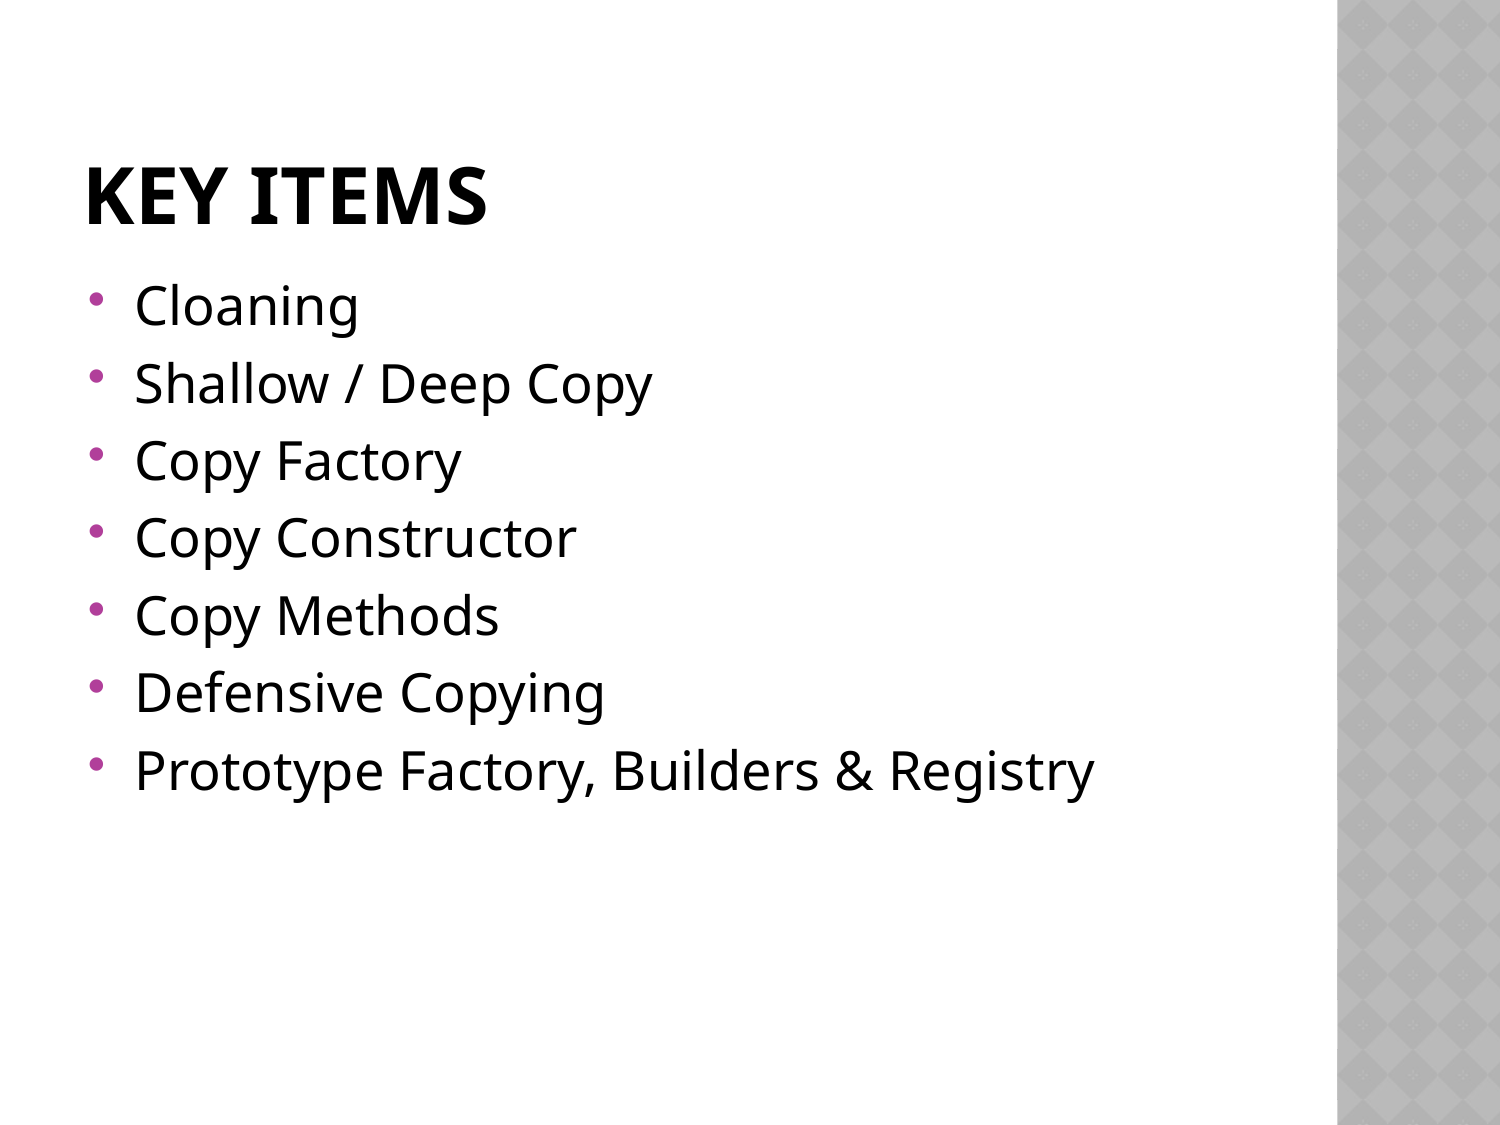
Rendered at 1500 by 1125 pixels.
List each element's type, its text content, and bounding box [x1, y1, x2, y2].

title Key Items [75, 52, 1263, 240]
list Cloaning Shallow / Deep Copy Copy Factory Copy Constructor Copy Methods Defensive Copying Prototype Factory, Builders & Registry [75, 264, 1263, 1059]
